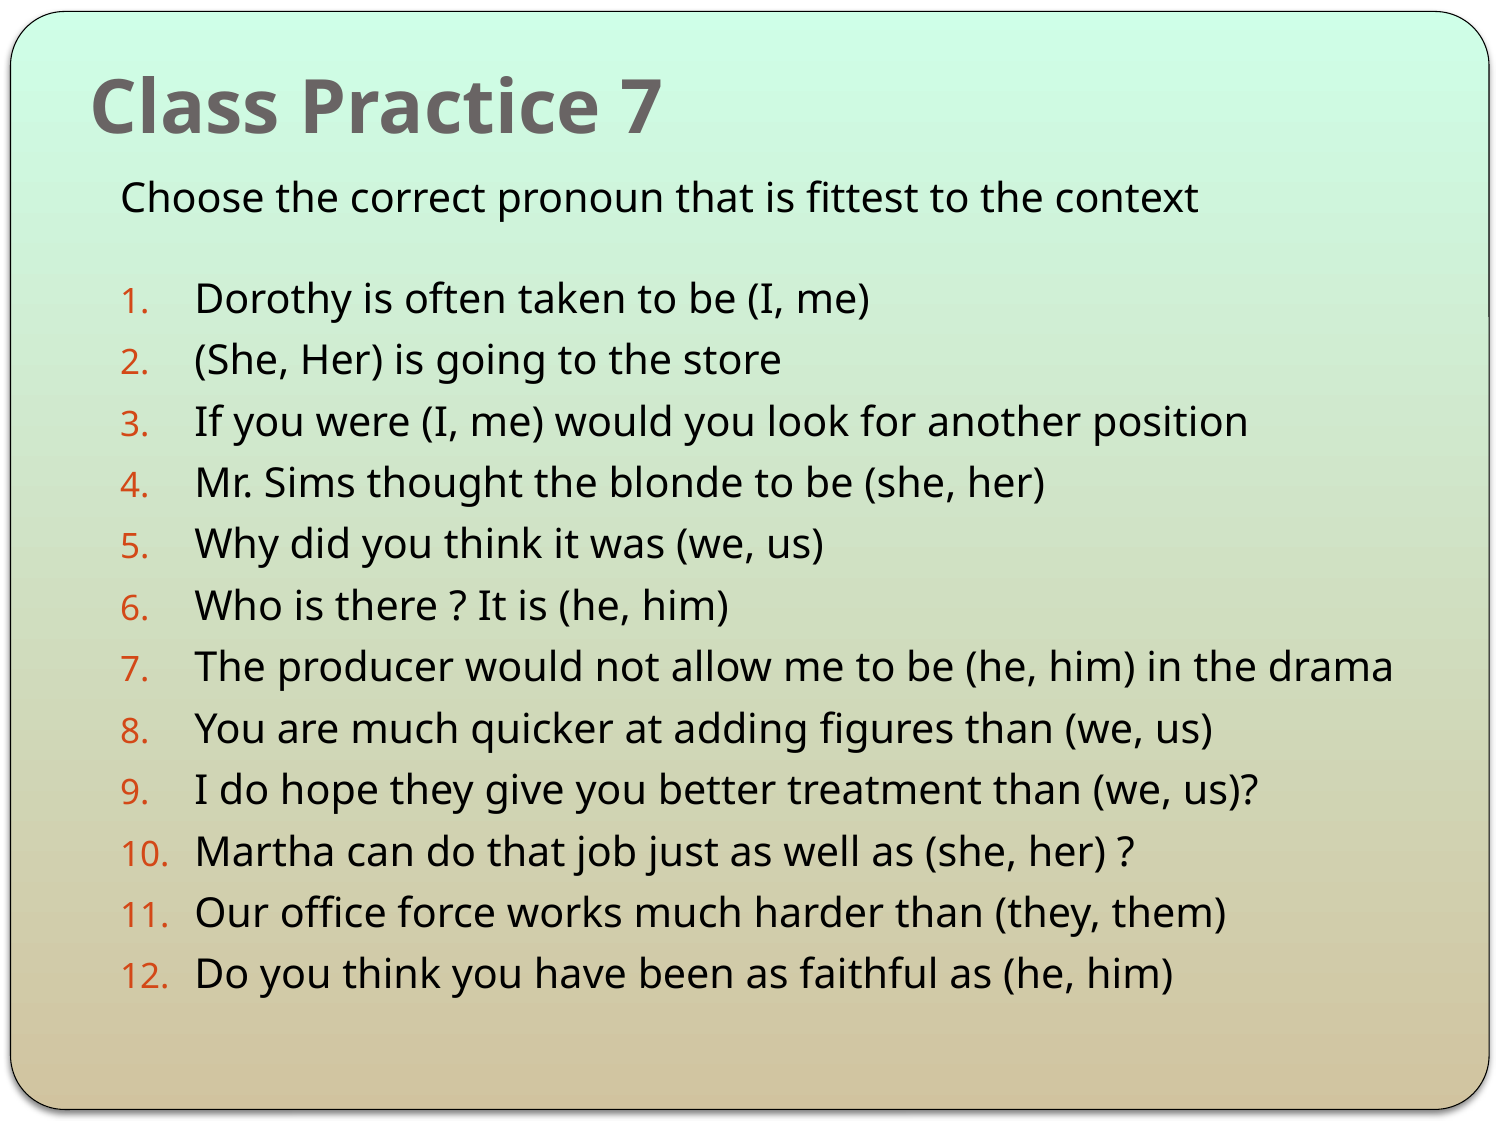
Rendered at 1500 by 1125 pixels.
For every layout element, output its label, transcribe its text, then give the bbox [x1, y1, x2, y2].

title Class Practice 7 [75, 45, 1425, 164]
list Choose the correct pronoun that is fittest to the context Dorothy is often taken to be (I, me) (She, Her) is going to the store If you were (I, me) would you look for another position Mr. Sims thought the blonde to be (she, her) Why did you think it was (we, us) Who is there ? It is (he, him) The producer would not allow me to be (he, him) in the drama You are much quicker at adding figures than (we, us) I do hope they give you better treatment than (we, us)? Martha can do that job just as well as (she, her) ? Our office force works much harder than (they, them) Do you think you have been as faithful as (he, him) [105, 164, 1425, 1005]
